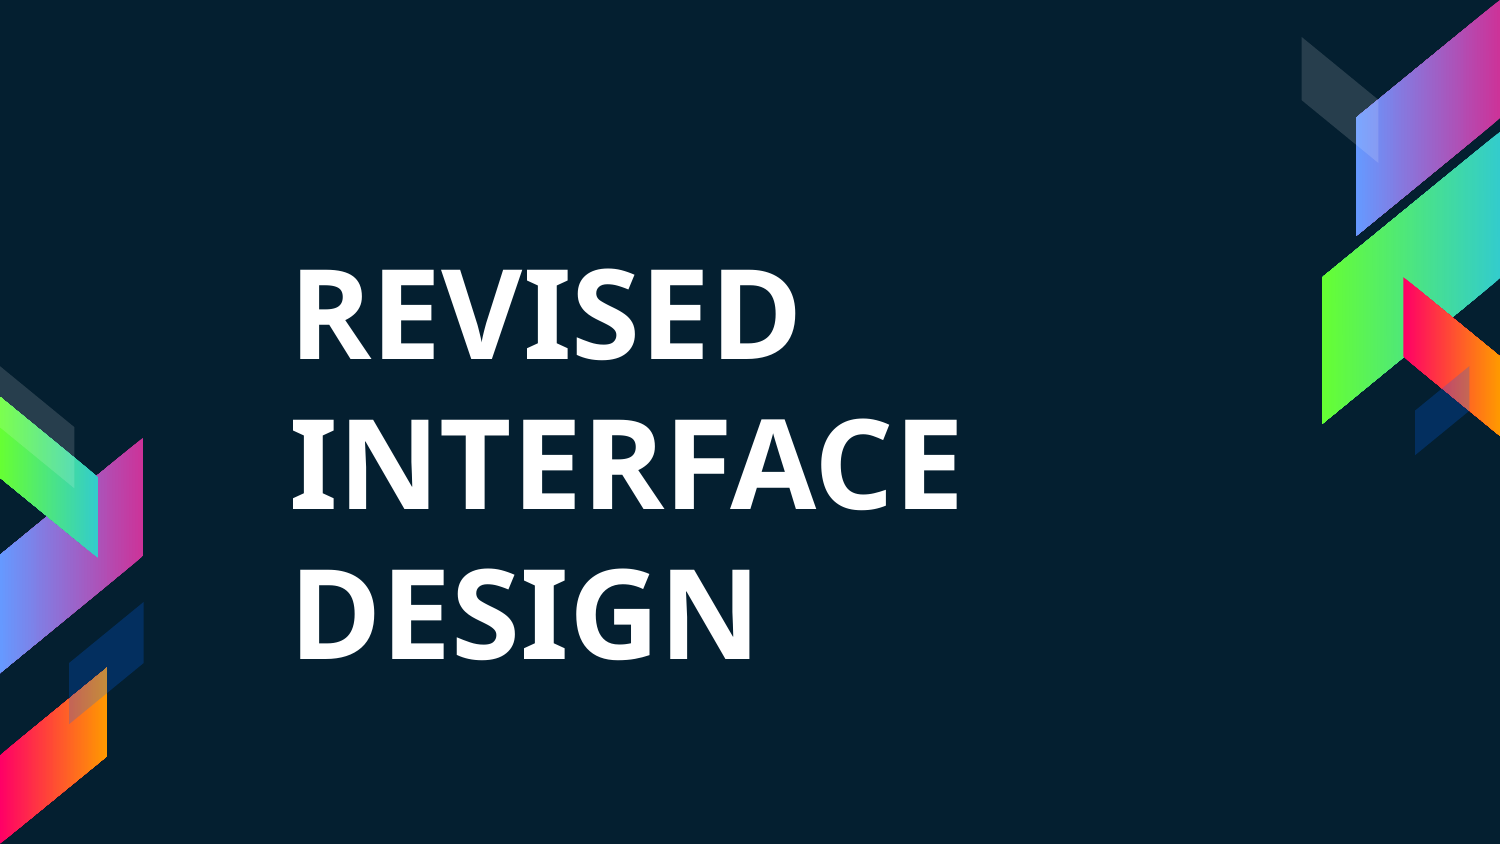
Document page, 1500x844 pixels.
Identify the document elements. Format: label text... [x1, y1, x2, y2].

title REVISED INTERFACE DESIGN [274, 509, 1199, 700]
